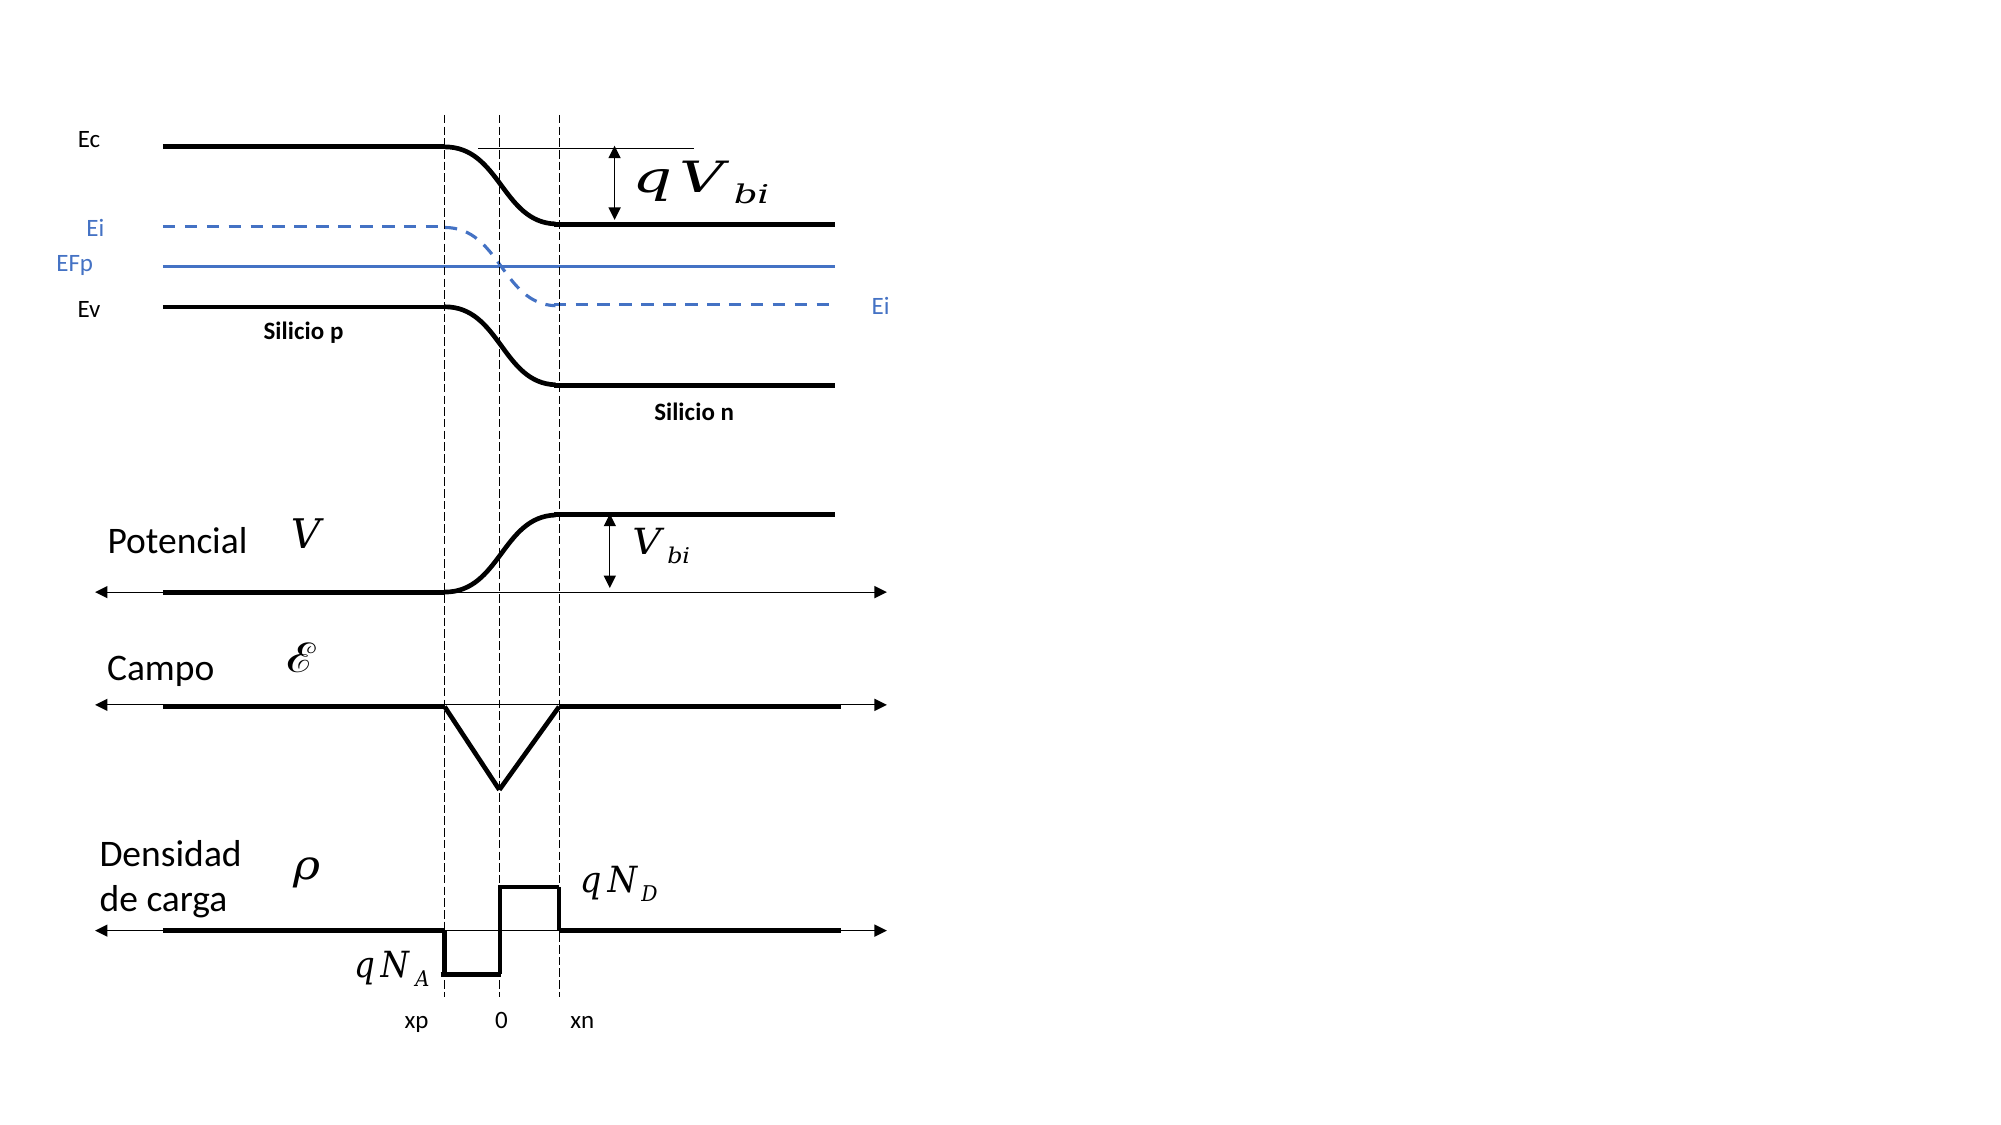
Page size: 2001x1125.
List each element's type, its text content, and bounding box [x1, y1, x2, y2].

text_box Ev [62, 285, 116, 330]
text_box xn [555, 996, 609, 1042]
text_box Potencial [93, 508, 263, 569]
text_box [445, 227, 499, 266]
text_box Ei [856, 281, 905, 327]
text_box Ei [71, 203, 119, 249]
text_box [444, 706, 499, 790]
text_box EFp [41, 239, 108, 285]
text_box Silicio p [248, 308, 359, 353]
text_box [500, 343, 556, 386]
text_box Silicio n [639, 387, 750, 433]
text_box [500, 514, 556, 557]
text_box 0 [479, 996, 523, 1042]
text_box [445, 554, 499, 592]
text_box Ec [62, 114, 115, 160]
text_box [500, 267, 556, 306]
text_box Campo [92, 635, 230, 696]
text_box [499, 706, 560, 790]
text_box [500, 182, 556, 225]
text_box xp [389, 996, 444, 1042]
text_box [445, 146, 499, 185]
text_box [445, 306, 499, 346]
text_box Densidad de carga [84, 821, 291, 926]
